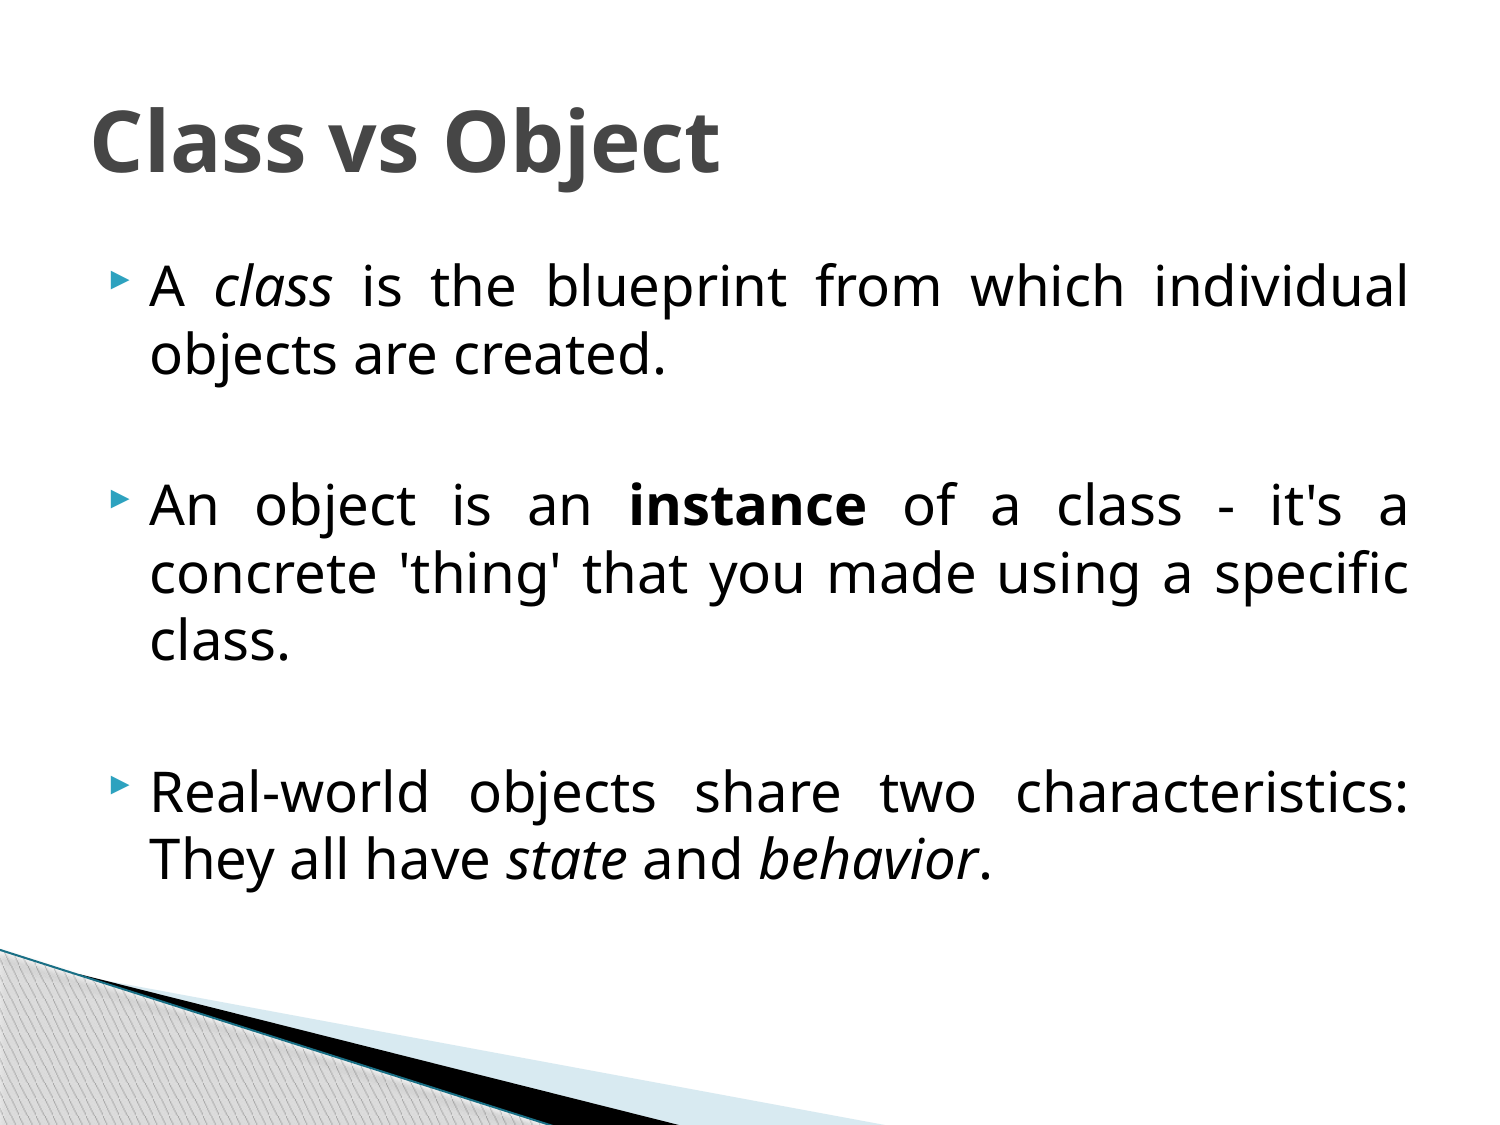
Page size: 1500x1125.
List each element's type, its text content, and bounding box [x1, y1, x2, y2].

title Class vs Object [75, 45, 1425, 233]
list A class is the blueprint from which individual objects are created. An object is an instance of a class - it's a concrete 'thing' that you made using a specific class. Real-world objects share two characteristics: They all have state and behavior. [75, 243, 1425, 986]
